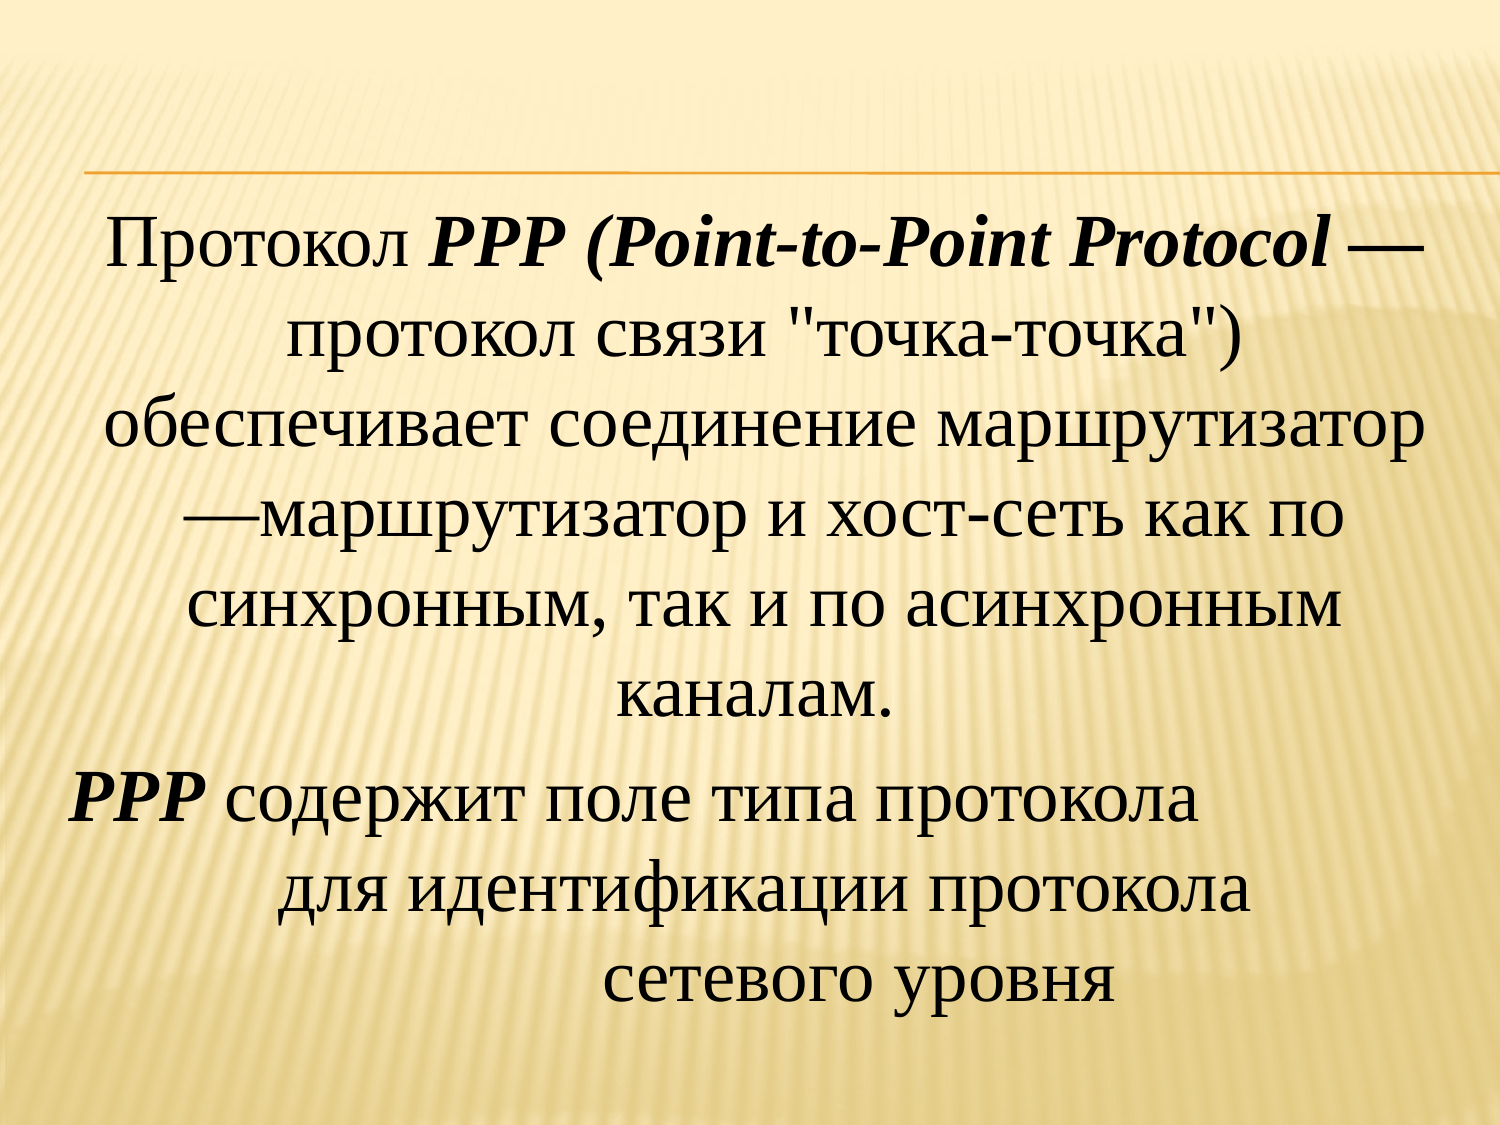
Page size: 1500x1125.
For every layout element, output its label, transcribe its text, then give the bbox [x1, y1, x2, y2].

list Протокол РРР (Point-to-Point Protocol — протокол связи "точка-точка") обеспечивает соединение маршрутизатор—маршрутизатор и хост-сеть как по синхронным, так и по асинхронным каналам. РРР содержит поле типа протокола для идентификации протокола сетевого уровня [53, 184, 1479, 1125]
